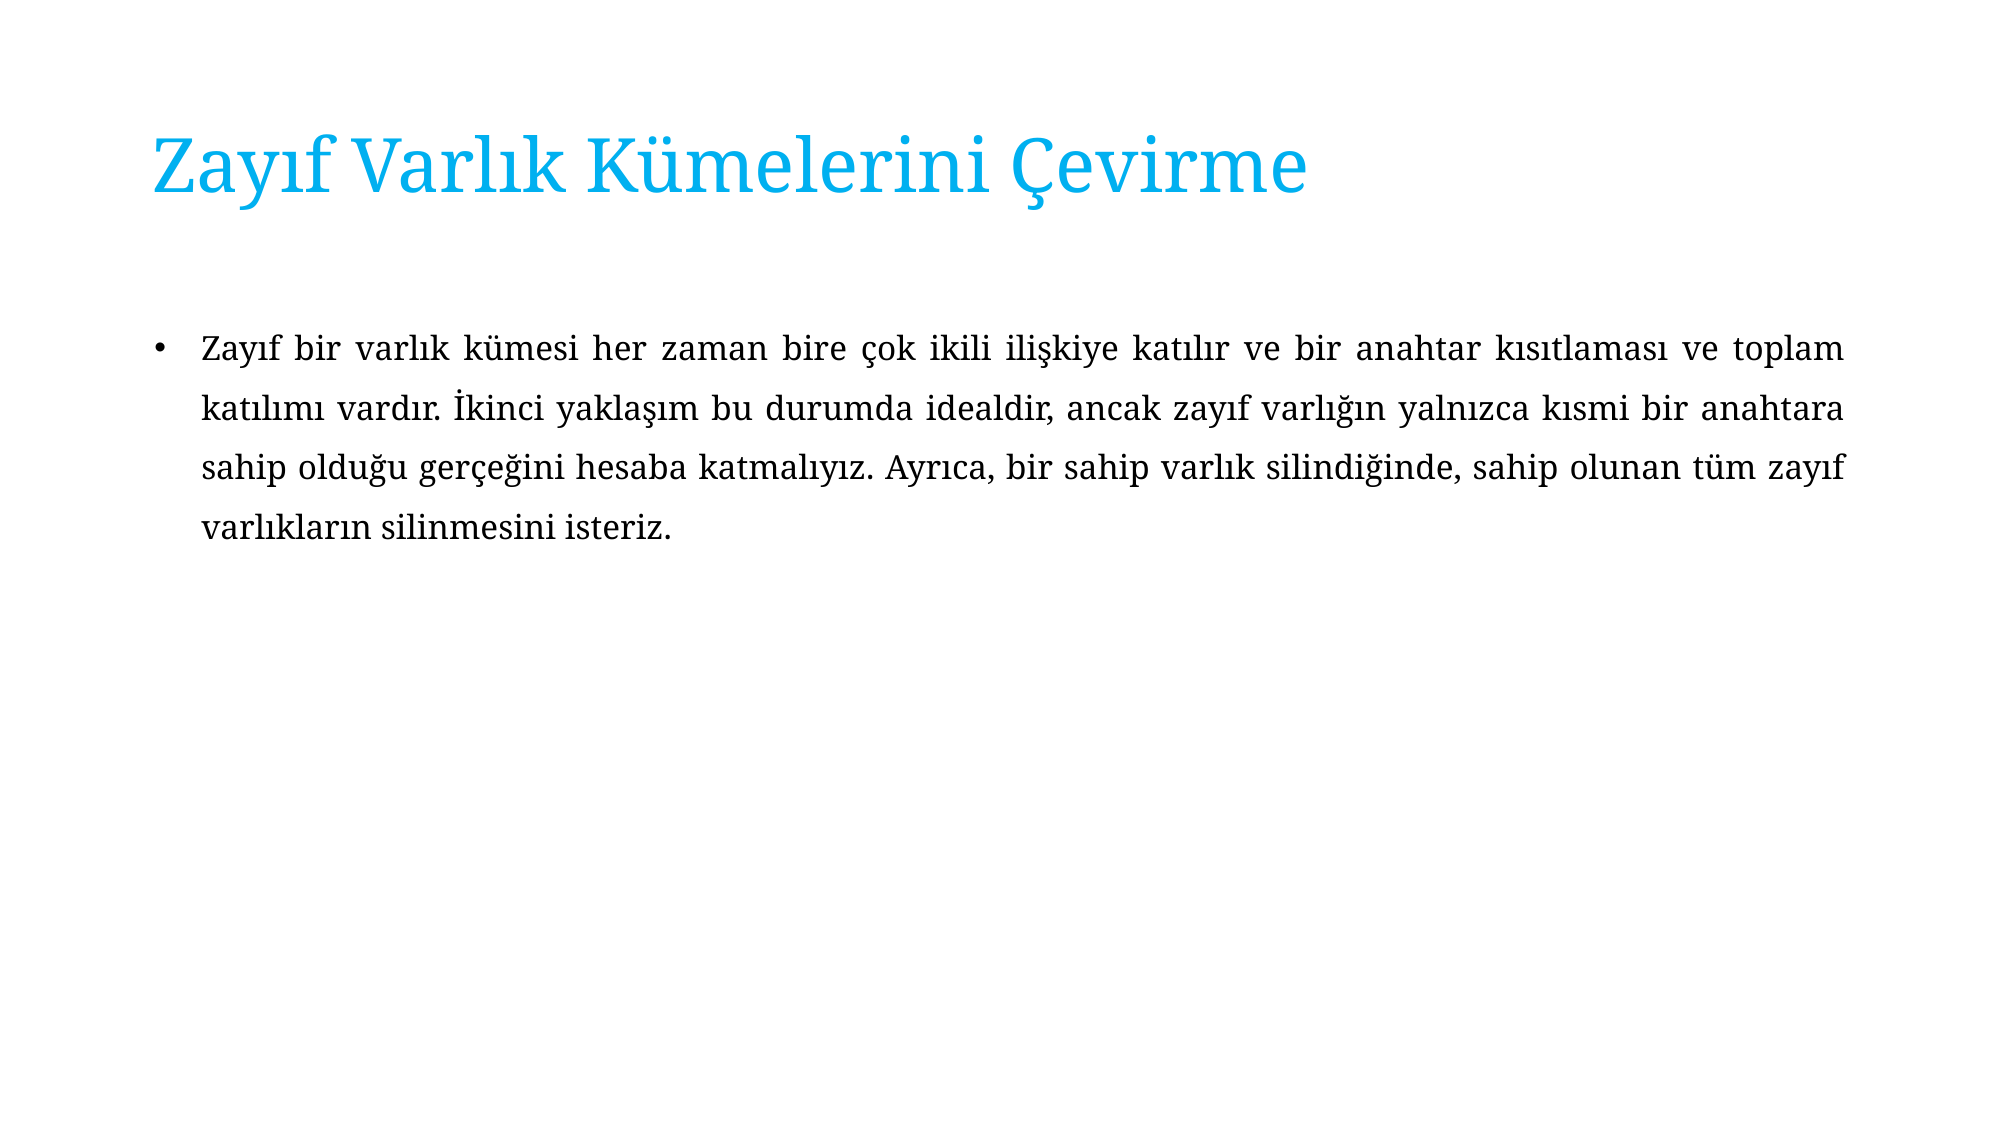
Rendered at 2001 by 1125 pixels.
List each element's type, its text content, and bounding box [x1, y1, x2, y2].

list Zayıf bir varlık kümesi her zaman bire çok ikili ilişkiye katılır ve bir anahtar kısıtlaması ve toplam katılımı vardır. İkinci yaklaşım bu durumda idealdir, ancak zayıf varlığın yalnızca kısmi bir anahtara sahip olduğu gerçeğini hesaba katmalıyız. Ayrıca, bir sahip varlık silindiğinde, sahip olunan tüm zayıf varlıkların silinmesini isteriz. [137, 299, 1863, 1014]
title Zayıf Varlık Kümelerini Çevirme [137, 59, 1863, 278]
